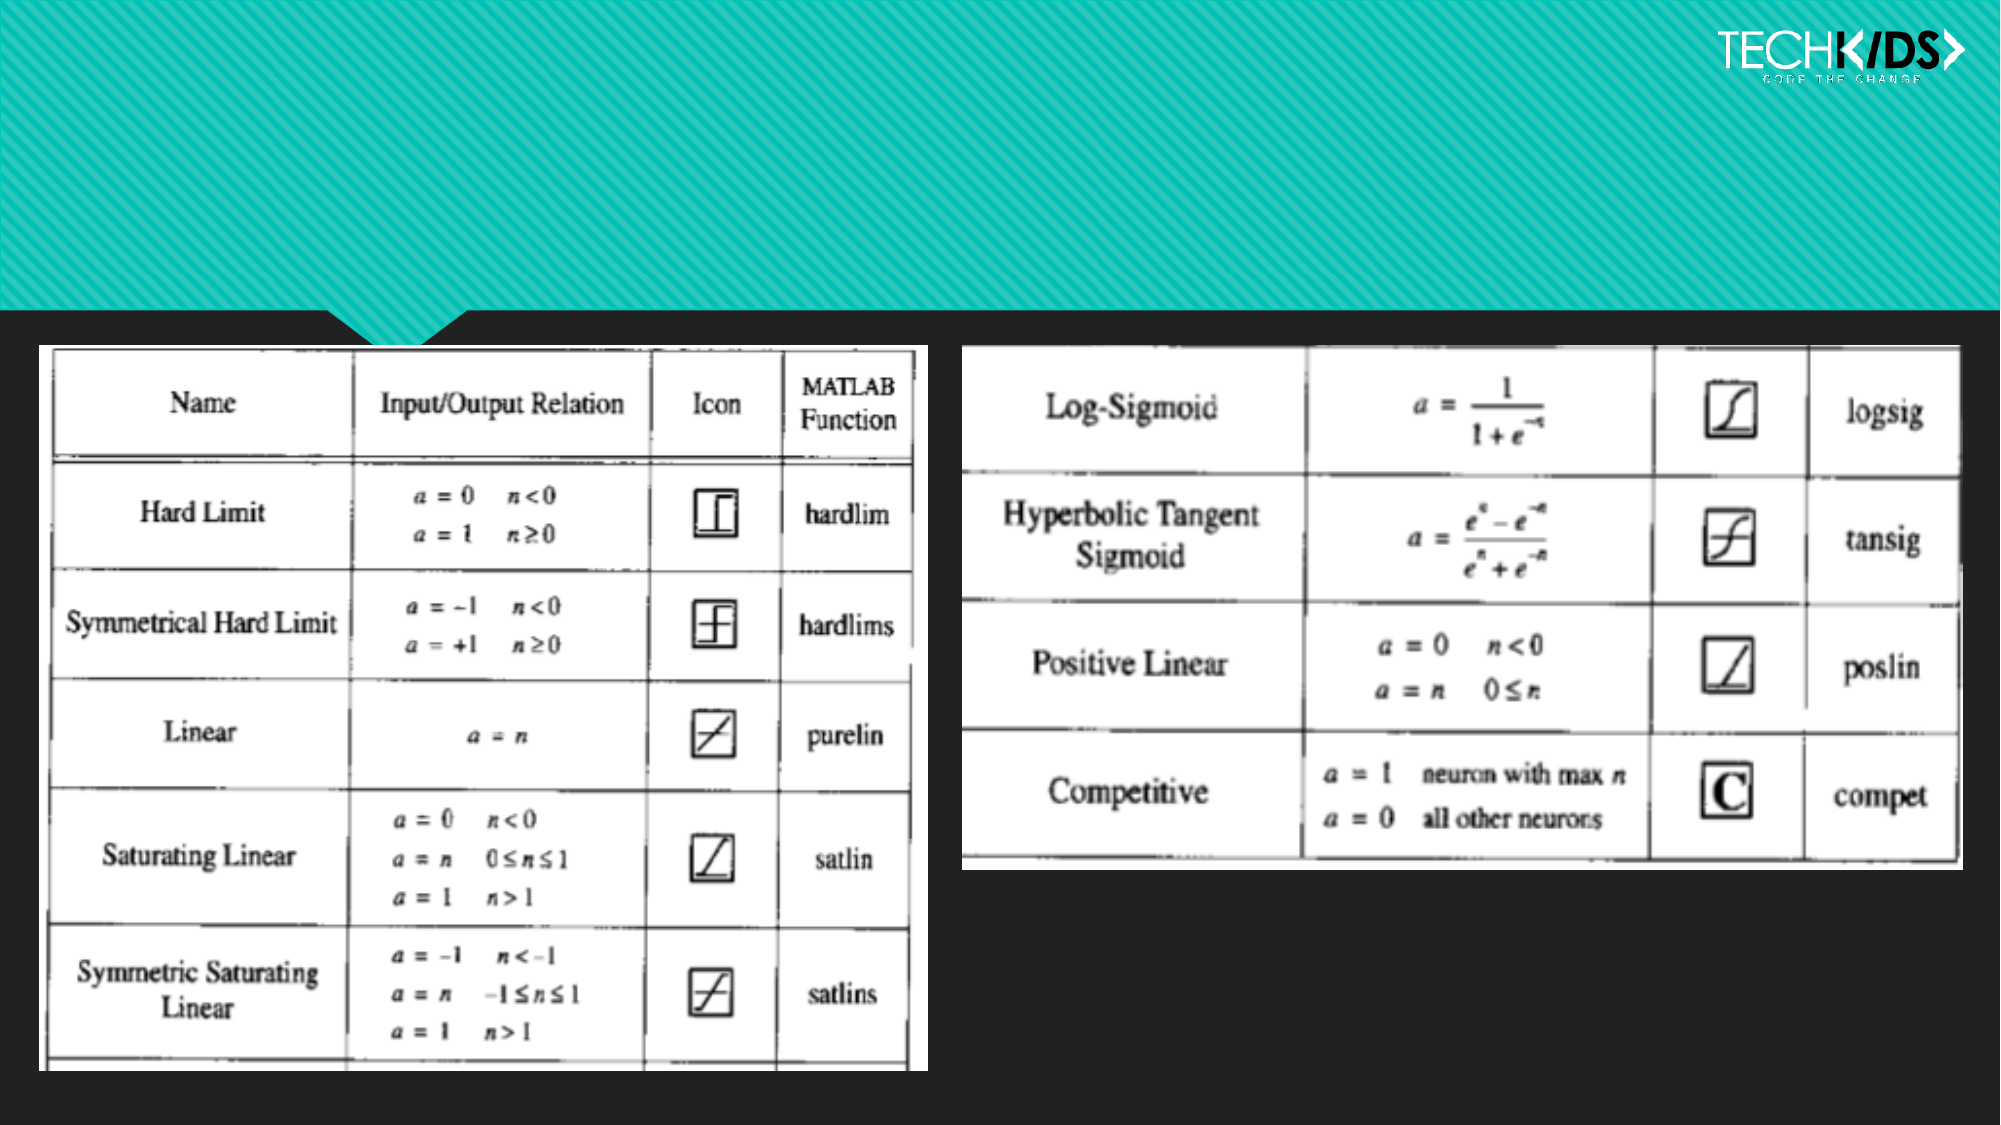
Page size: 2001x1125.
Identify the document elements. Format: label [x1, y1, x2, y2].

picture [962, 345, 1963, 870]
picture [38, 345, 928, 1072]
